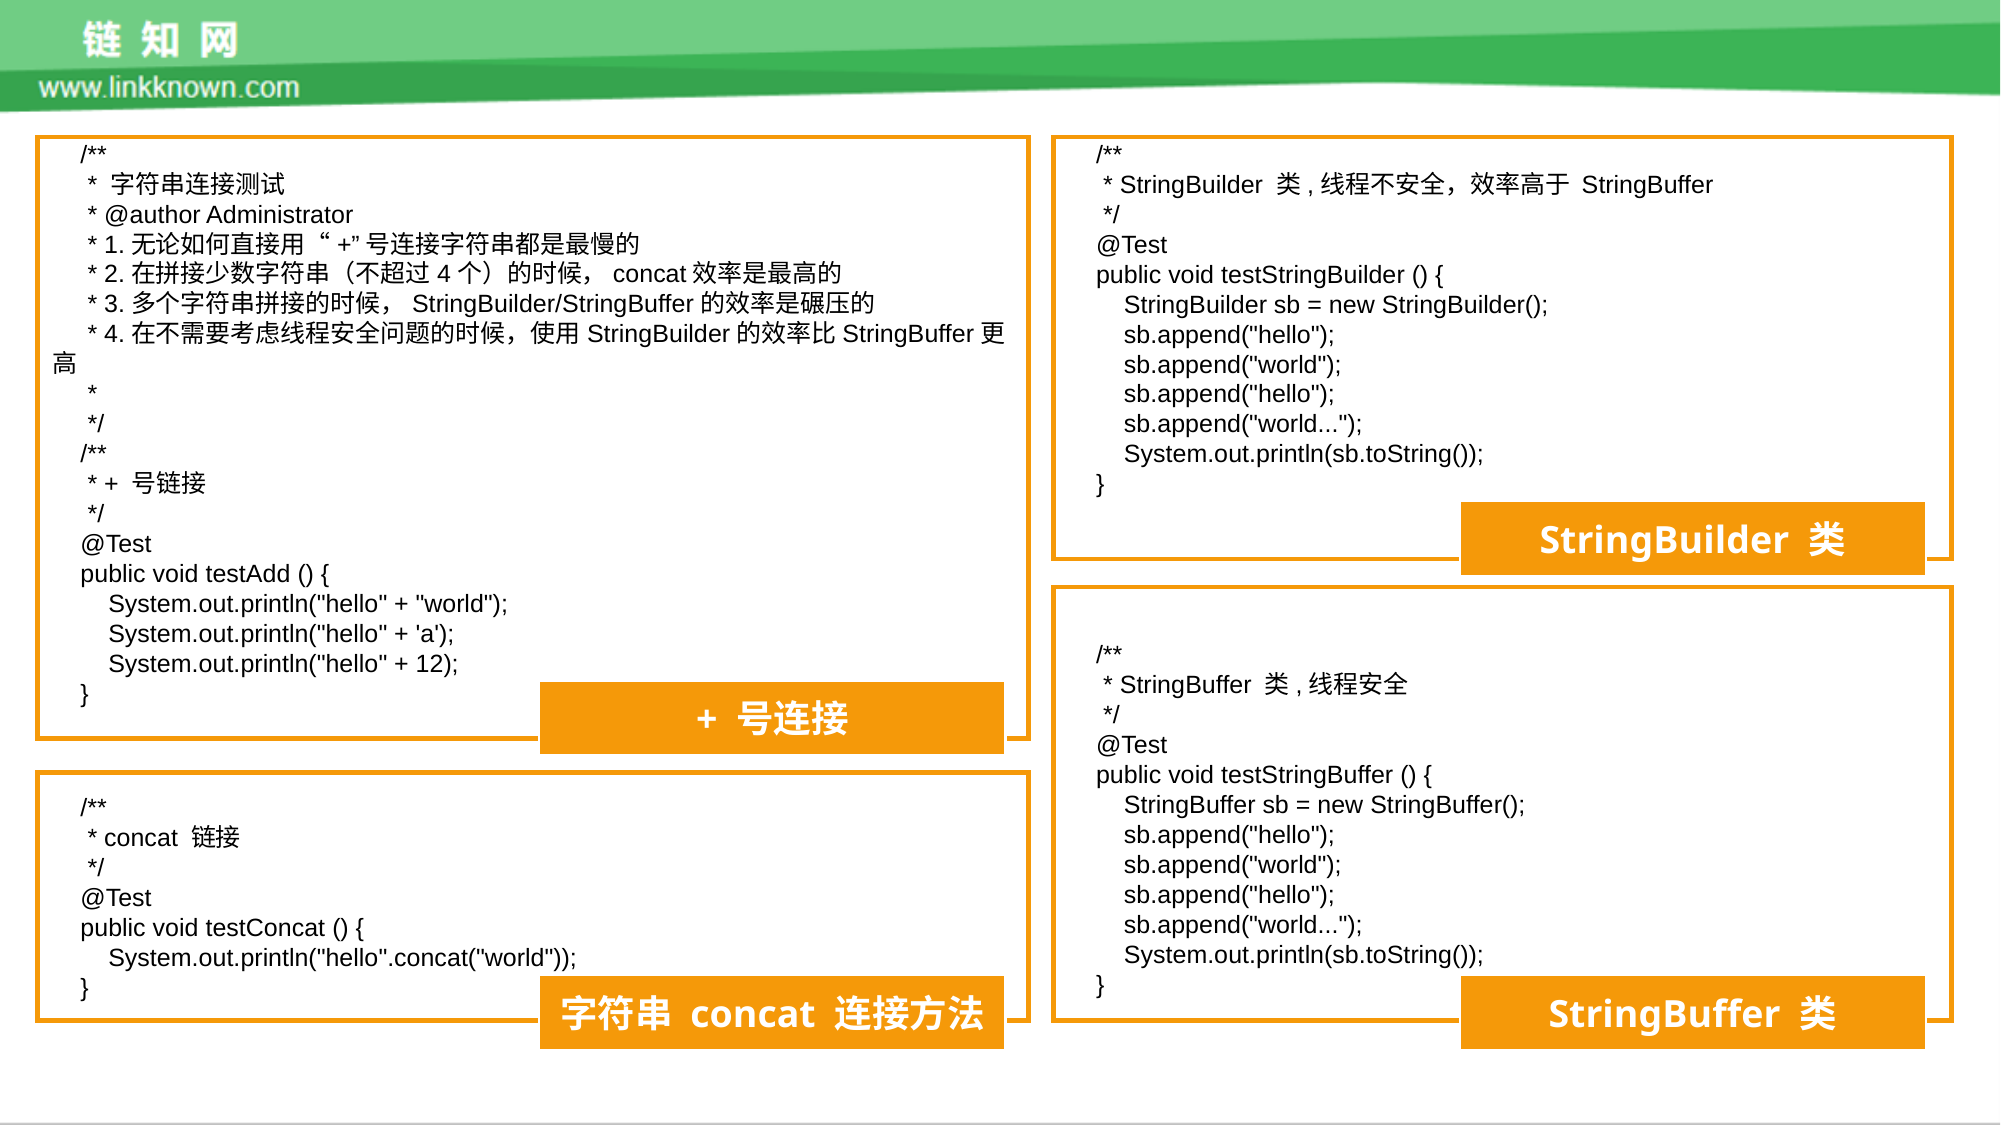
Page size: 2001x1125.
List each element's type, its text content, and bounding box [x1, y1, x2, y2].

text_box StringBuilder 类 [1459, 500, 1927, 577]
text_box /** * 字符串连接测试 * @author Administrator * 1.无论如何直接用“+”号连接字符串都是最慢的 * 2.在拼接少数字符串（不超过4个）的时候，concat效率是最高的 * 3.多个字符串拼接的时候，StringBuilder/StringBuffer的效率是碾压的 * 4.在不需要考虑线程安全问题的时候，使用StringBuilder的效率比StringBuffer更高 * */ /** * + 号链接 */ @Test public void testAdd () { System.out.println("hello" + "world"); System.out.println("hello" + 'a'); System.out.println("hello" + 12); } [37, 136, 1029, 739]
text_box /** * concat 链接 */ @Test public void testConcat () { System.out.println("hello".concat("world")); } [37, 772, 1029, 1021]
picture [0, 0, 2001, 1125]
text_box 字符串 concat 连接方法 [538, 974, 1007, 1051]
text_box StringBuffer 类 [1459, 974, 1927, 1051]
text_box + 号连接 [538, 680, 1007, 756]
text_box /** * StringBuffer 类,线程安全 */ @Test public void testStringBuffer () { StringBuffer sb = new StringBuffer(); sb.append("hello"); sb.append("world"); sb.append("hello"); sb.append("world..."); System.out.println(sb.toString()); } [1052, 586, 1952, 1021]
text_box /** * StringBuilder 类,线程不安全，效率高于 StringBuffer */ @Test public void testStringBuilder () { StringBuilder sb = new StringBuilder(); sb.append("hello"); sb.append("world"); sb.append("hello"); sb.append("world..."); System.out.println(sb.toString()); } [1052, 136, 1952, 560]
